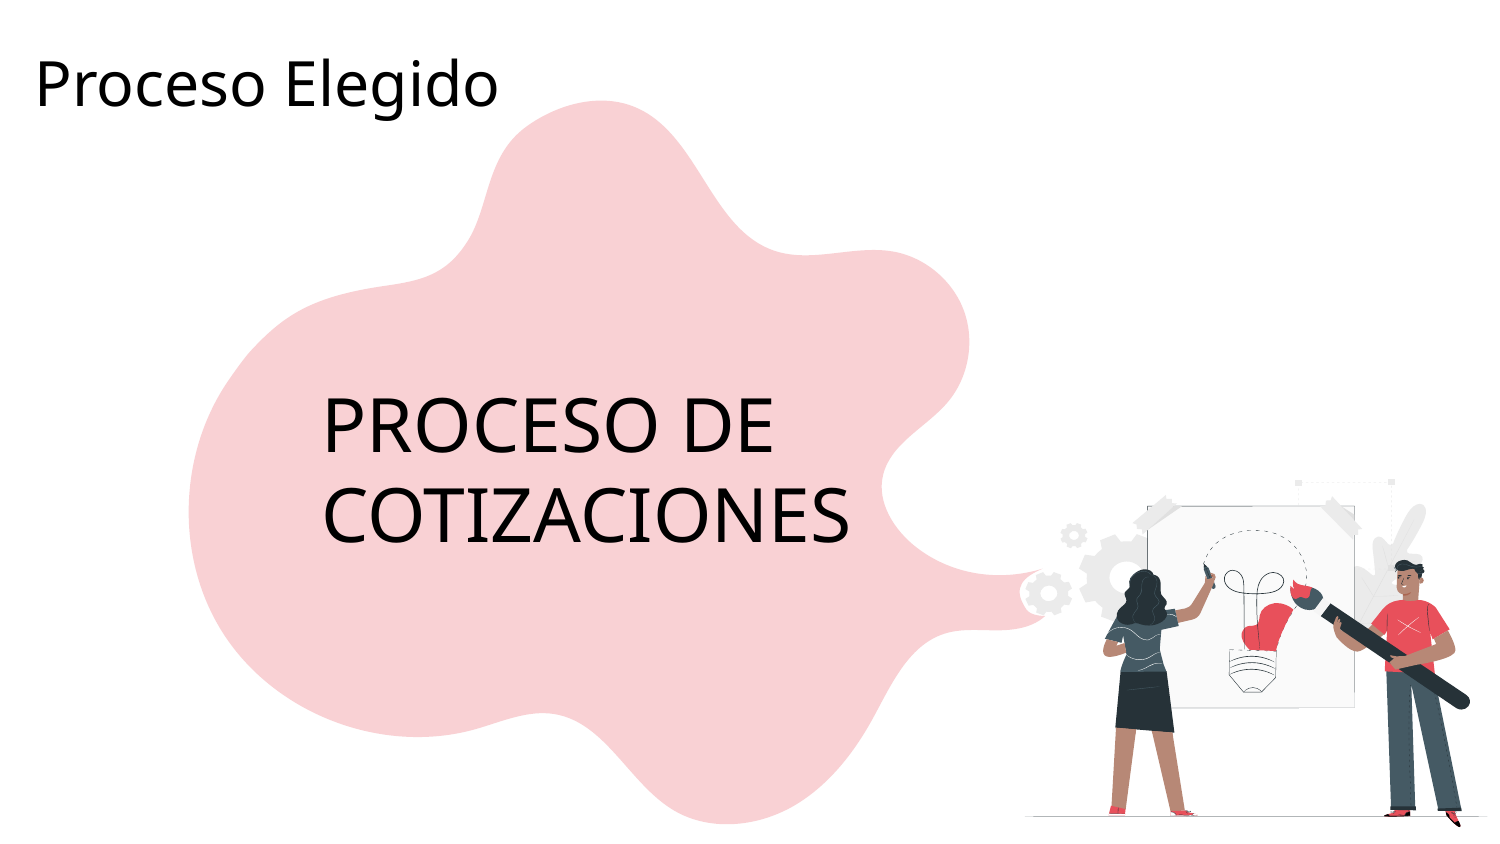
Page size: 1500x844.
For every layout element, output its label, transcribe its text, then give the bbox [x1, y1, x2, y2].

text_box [1024, 478, 1488, 828]
text_box [188, 307, 1019, 825]
text_box PROCESO DE COTIZACIONES [306, 302, 1287, 573]
text_box [318, 100, 961, 302]
title Proceso Elegido [19, 10, 1000, 135]
